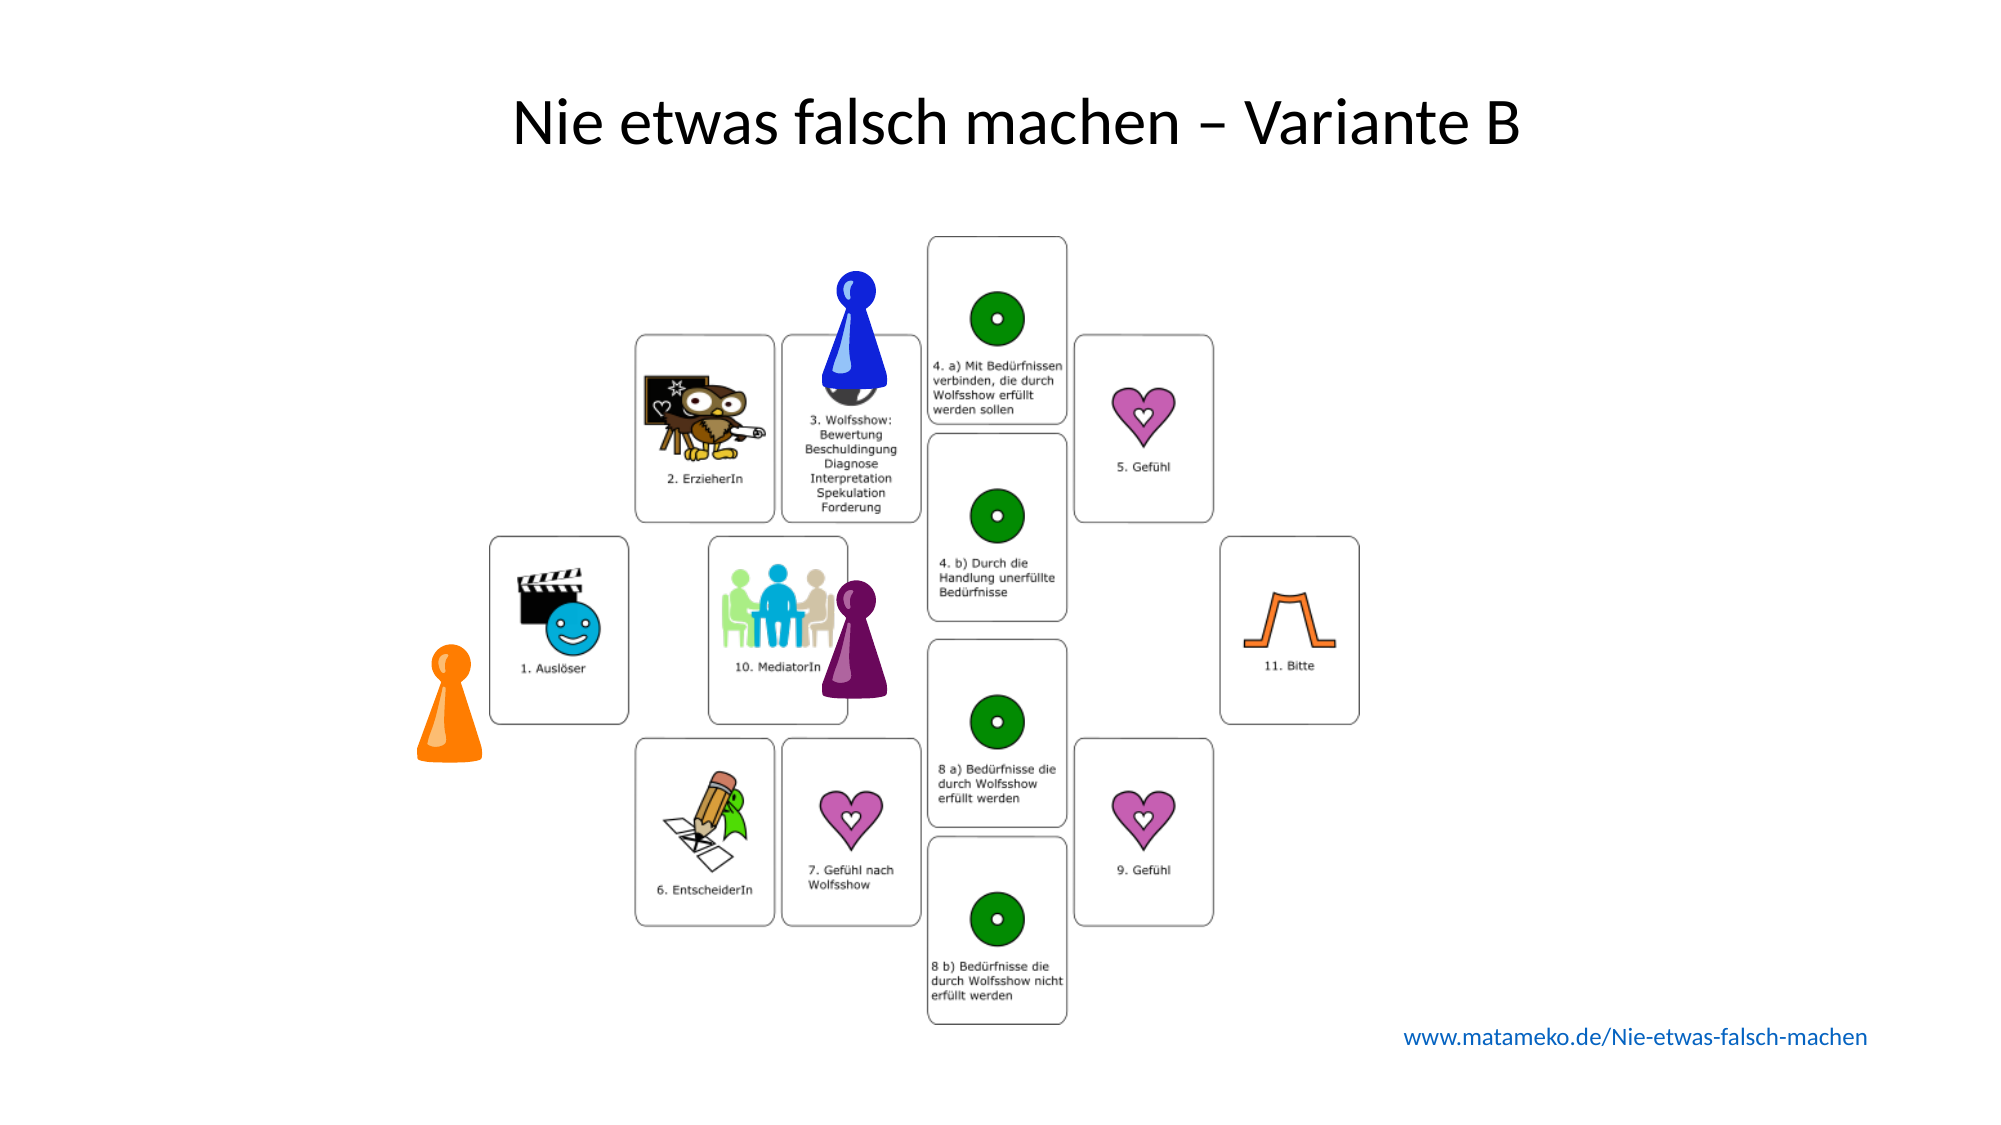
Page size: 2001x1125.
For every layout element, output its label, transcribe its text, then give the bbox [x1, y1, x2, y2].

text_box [822, 580, 887, 699]
picture [489, 236, 1360, 1026]
text_box Nie etwas falsch machen – Variante B [498, 70, 1538, 166]
text_box www.matameko.de/Nie-etwas-falsch-machen [1388, 1013, 1885, 1059]
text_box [822, 270, 887, 390]
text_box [417, 644, 482, 763]
